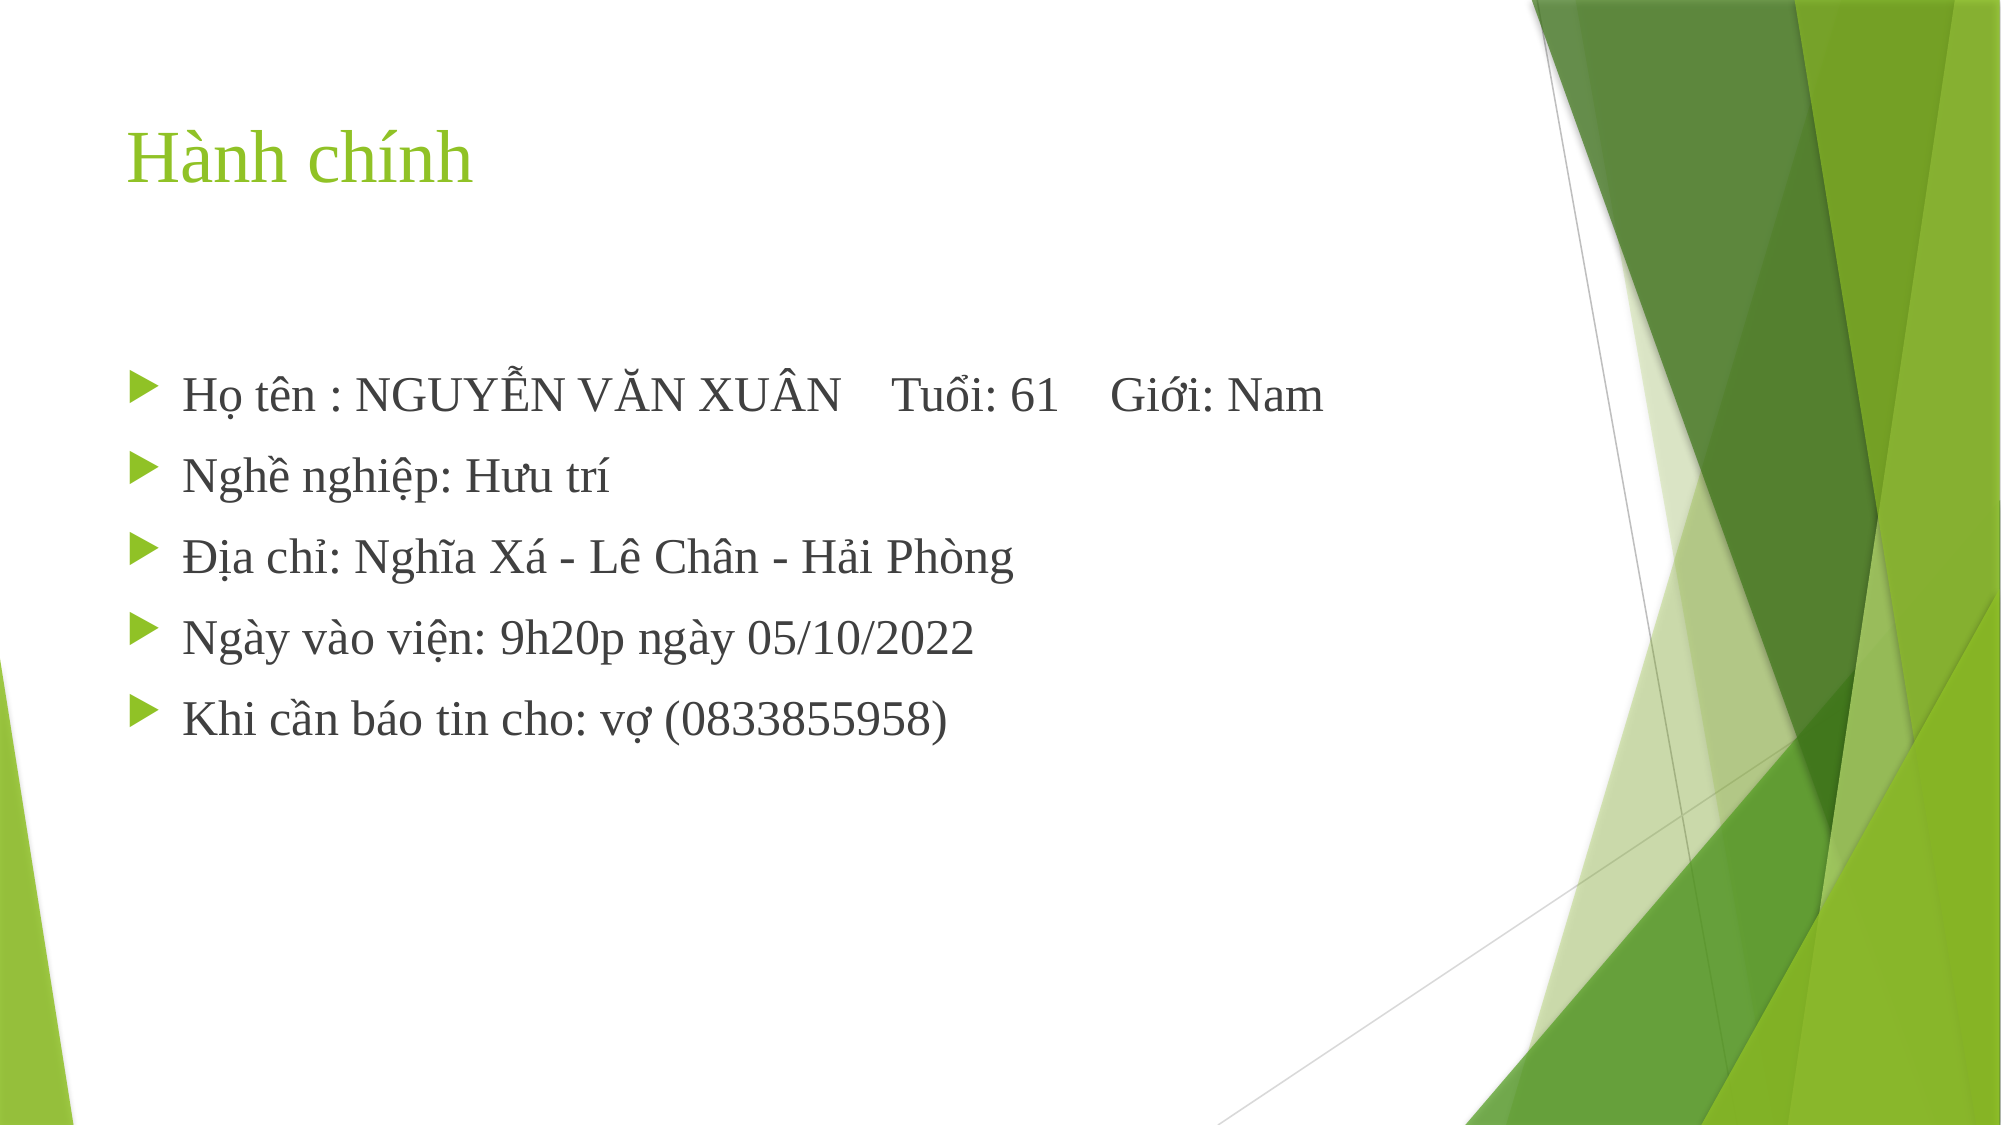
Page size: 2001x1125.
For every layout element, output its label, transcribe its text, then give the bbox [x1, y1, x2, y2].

title Hành chính [111, 99, 1522, 317]
list Họ tên : NGUYỄN VĂN XUÂN Tuổi: 61 Giới: Nam Nghề nghiệp: Hưu trí Địa chỉ: Nghĩa Xá - Lê Chân - Hải Phòng Ngày vào viện: 9h20p ngày 05/10/2022 Khi cần báo tin cho: vợ (0833855958) [111, 354, 1522, 992]
